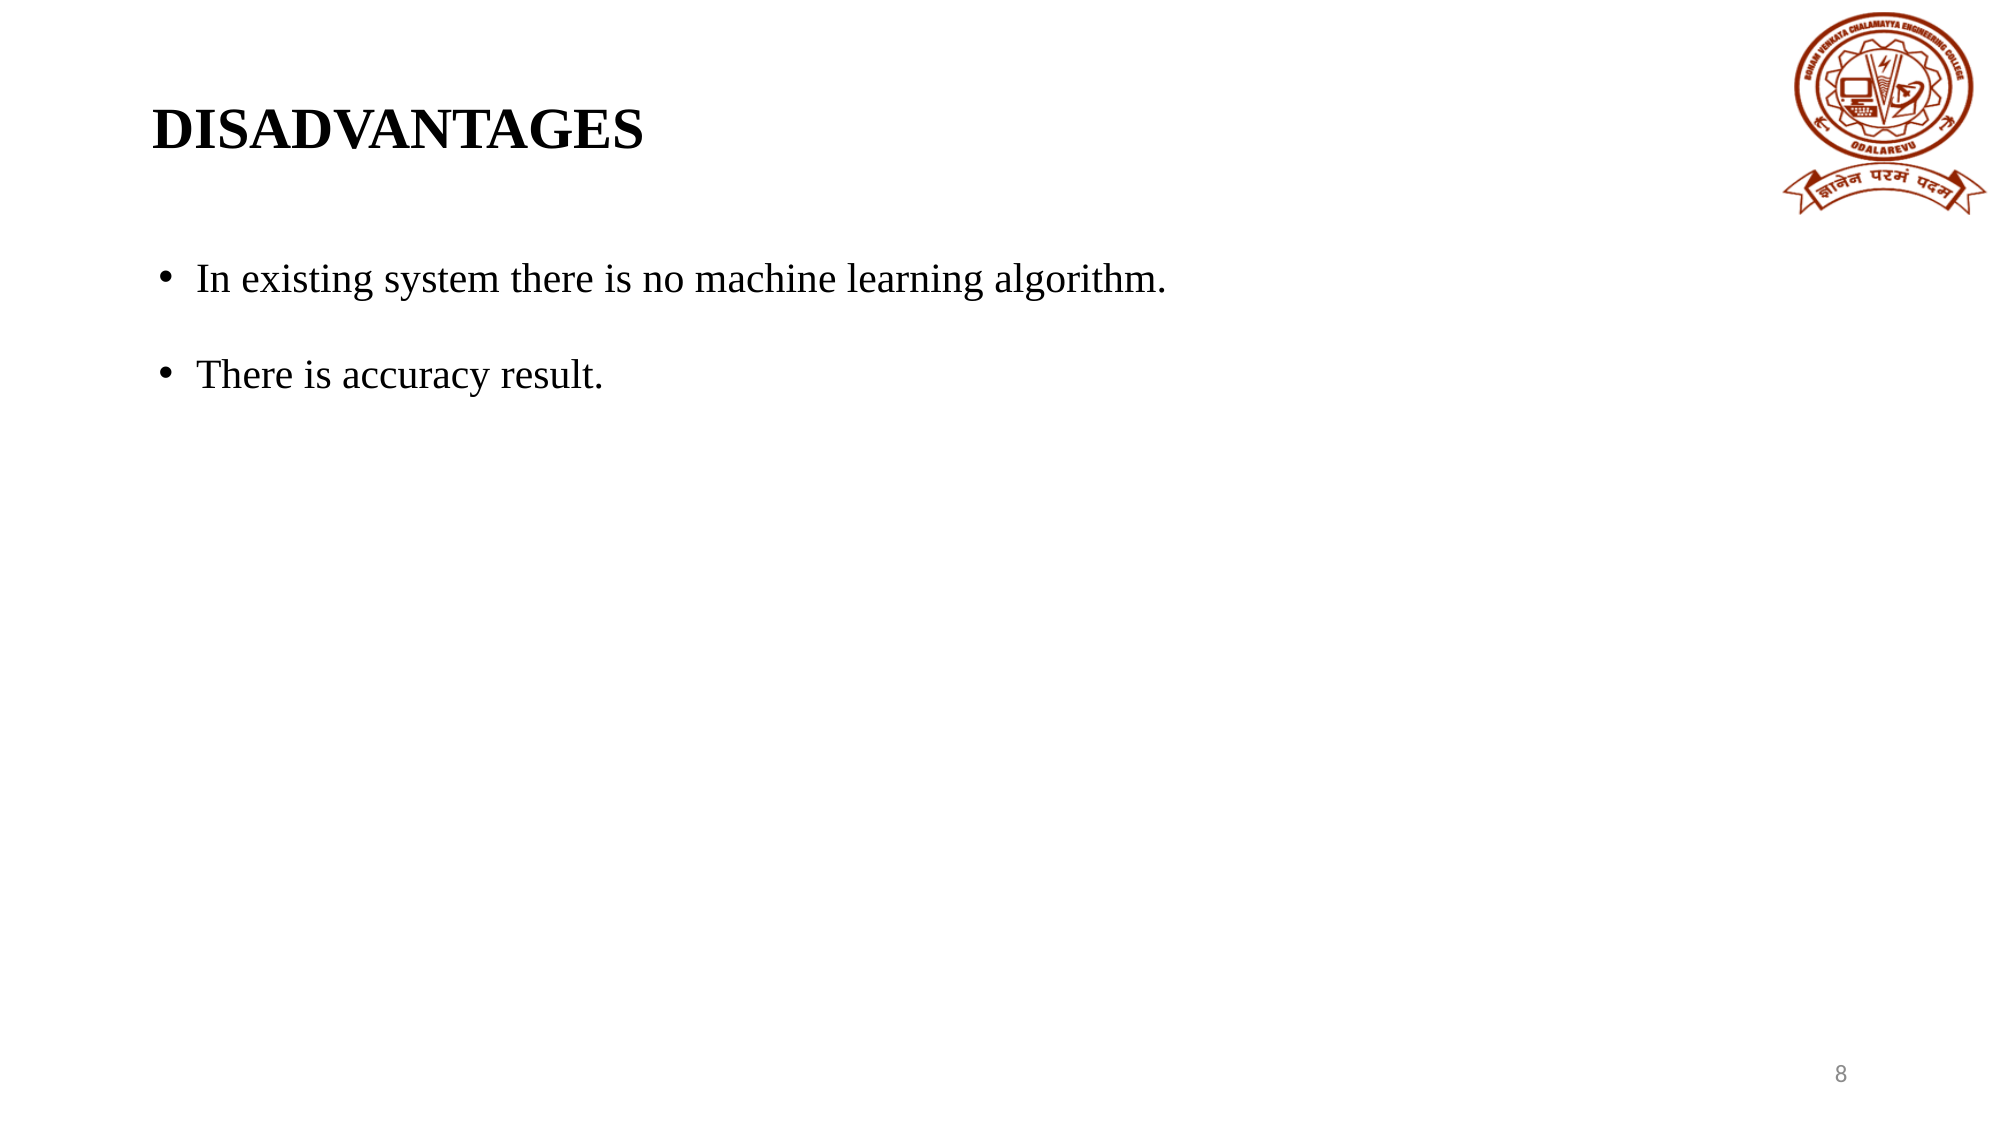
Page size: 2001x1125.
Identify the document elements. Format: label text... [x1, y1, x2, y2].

picture [1770, 8, 2000, 219]
title DISADVANTAGES [137, 55, 1863, 273]
list In existing system there is no machine learning algorithm. There is accuracy result. [143, 218, 1612, 907]
slide_number 8 [1412, 1042, 1863, 1103]
